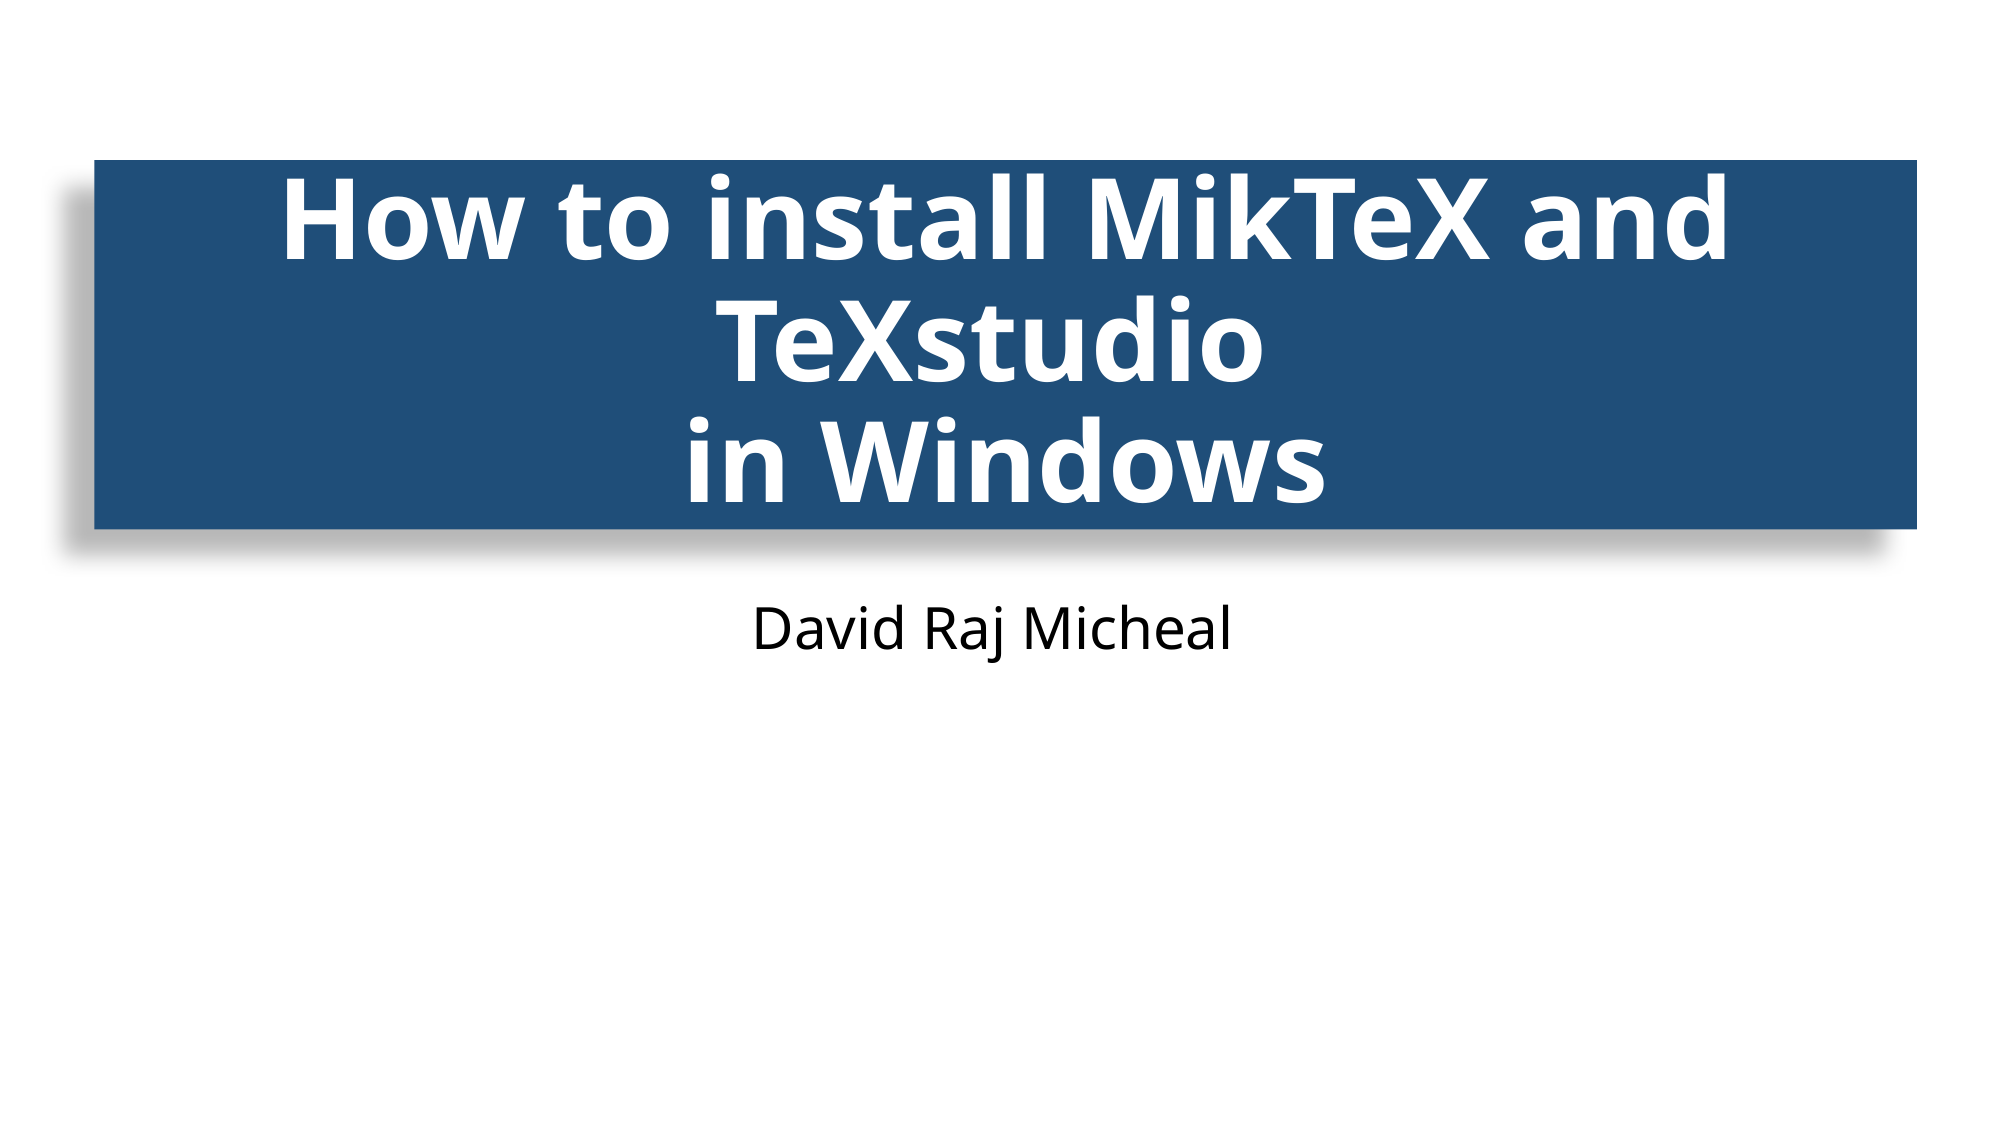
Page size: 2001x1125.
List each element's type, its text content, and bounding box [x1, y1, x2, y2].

text_box David Raj Micheal [22, 591, 1963, 1125]
title How to install MikTeX and TeXstudio in Windows [93, 159, 1918, 531]
